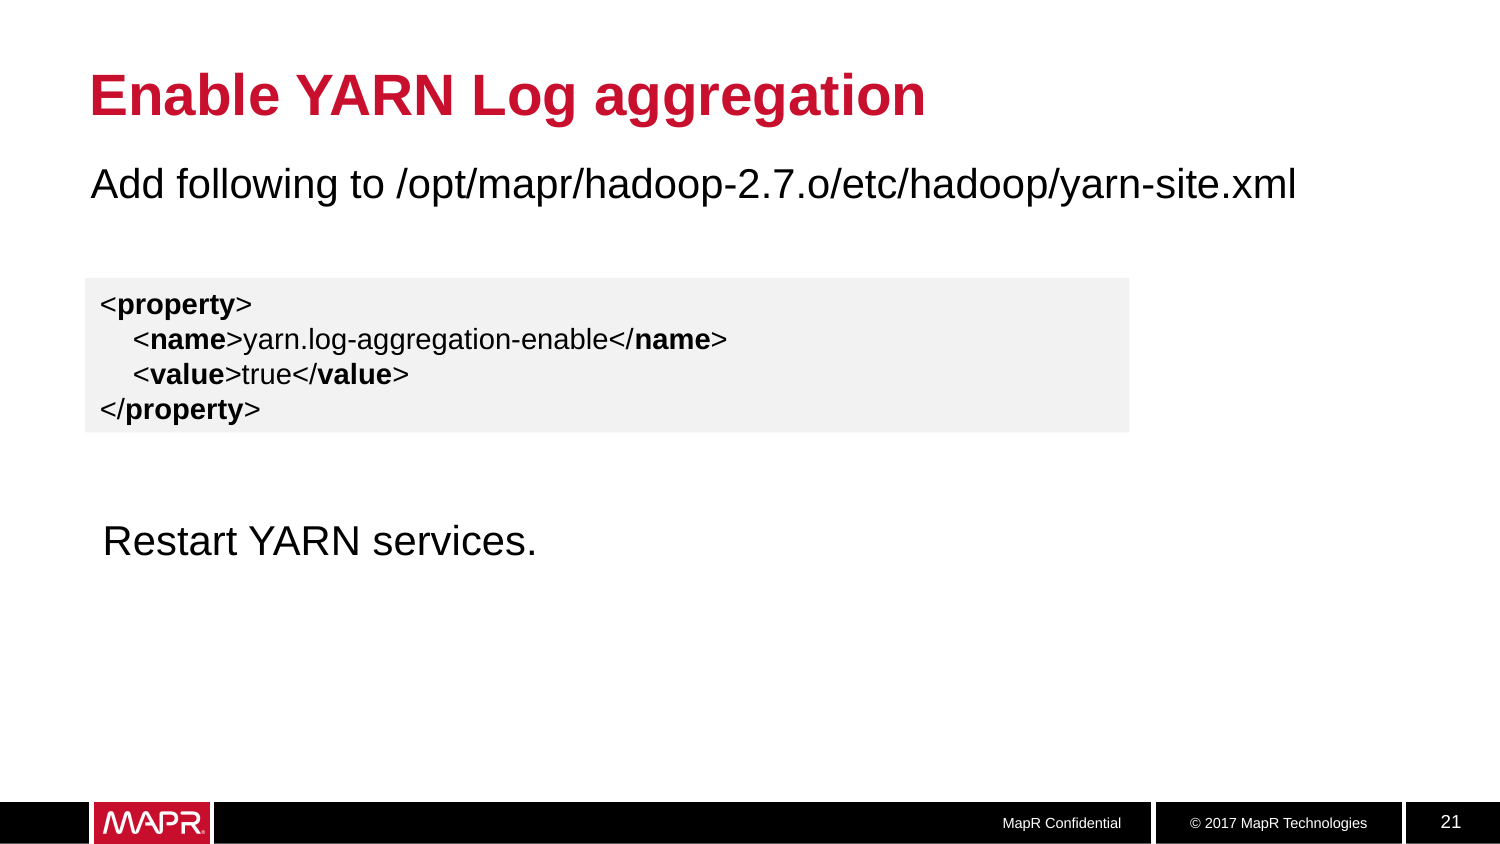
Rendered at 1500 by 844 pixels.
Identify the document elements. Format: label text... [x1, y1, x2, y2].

text_box <property> <name>yarn.log-aggregation-enable</name> <value>true</value> </property> [85, 277, 1130, 433]
list Add following to /opt/mapr/hadoop-2.7.o/etc/hadoop/yarn-site.xml [50, 148, 1430, 228]
picture [94, 802, 210, 844]
title Enable YARN Log aggregation [74, 35, 1430, 148]
list Restart YARN services. [62, 506, 1442, 586]
